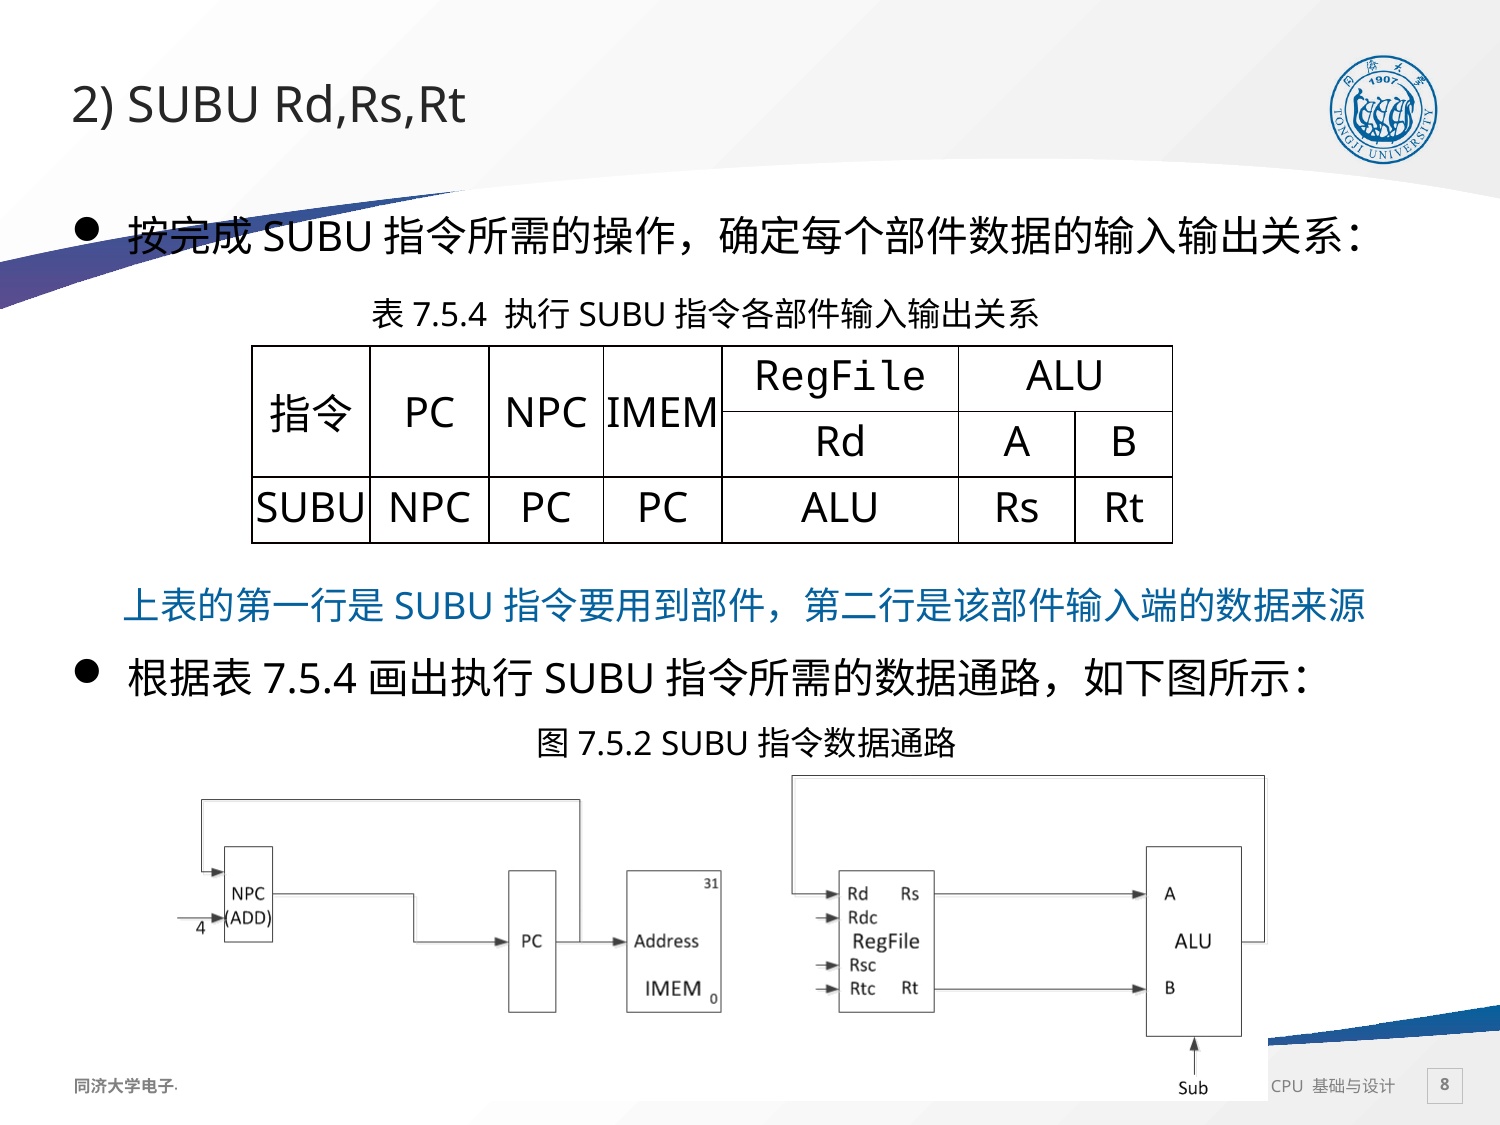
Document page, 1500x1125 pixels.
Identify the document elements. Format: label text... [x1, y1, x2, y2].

table_cell NPC [371, 478, 488, 542]
table_cell A [959, 412, 1074, 476]
table_cell PC [490, 478, 603, 542]
table_header 指令 [253, 347, 369, 476]
text_box 按完成SUBU指令所需的操作，确定每个部件数据的输入输出关系： 表7.5.4 执行SUBU指令各部件输入输出关系 上表的第一行是SUBU指令要用到部件，第二行是该部件输入端的数据来源 根据表7.5.4画出执行SUBU指令所需的数据通路，如下图所示： 图7.5.2 SUBU指令数据通路 [59, 176, 1434, 770]
table_header IMEM [604, 347, 721, 476]
table_header ALU [959, 347, 1172, 411]
table_cell Rt [1076, 478, 1172, 542]
table_cell Rd [723, 412, 958, 476]
table_header PC [371, 347, 488, 476]
table_header RegFile [723, 347, 958, 411]
table_cell Rs [959, 478, 1074, 542]
table_cell PC [604, 478, 721, 542]
title 2) SUBU Rd,Rs,Rt [59, 60, 1410, 149]
table_cell SUBU [253, 478, 369, 542]
table_cell B [1076, 412, 1172, 476]
table_header NPC [490, 347, 603, 476]
picture [1319, 40, 1462, 184]
picture [176, 774, 1268, 1101]
table_cell ALU [723, 478, 958, 542]
